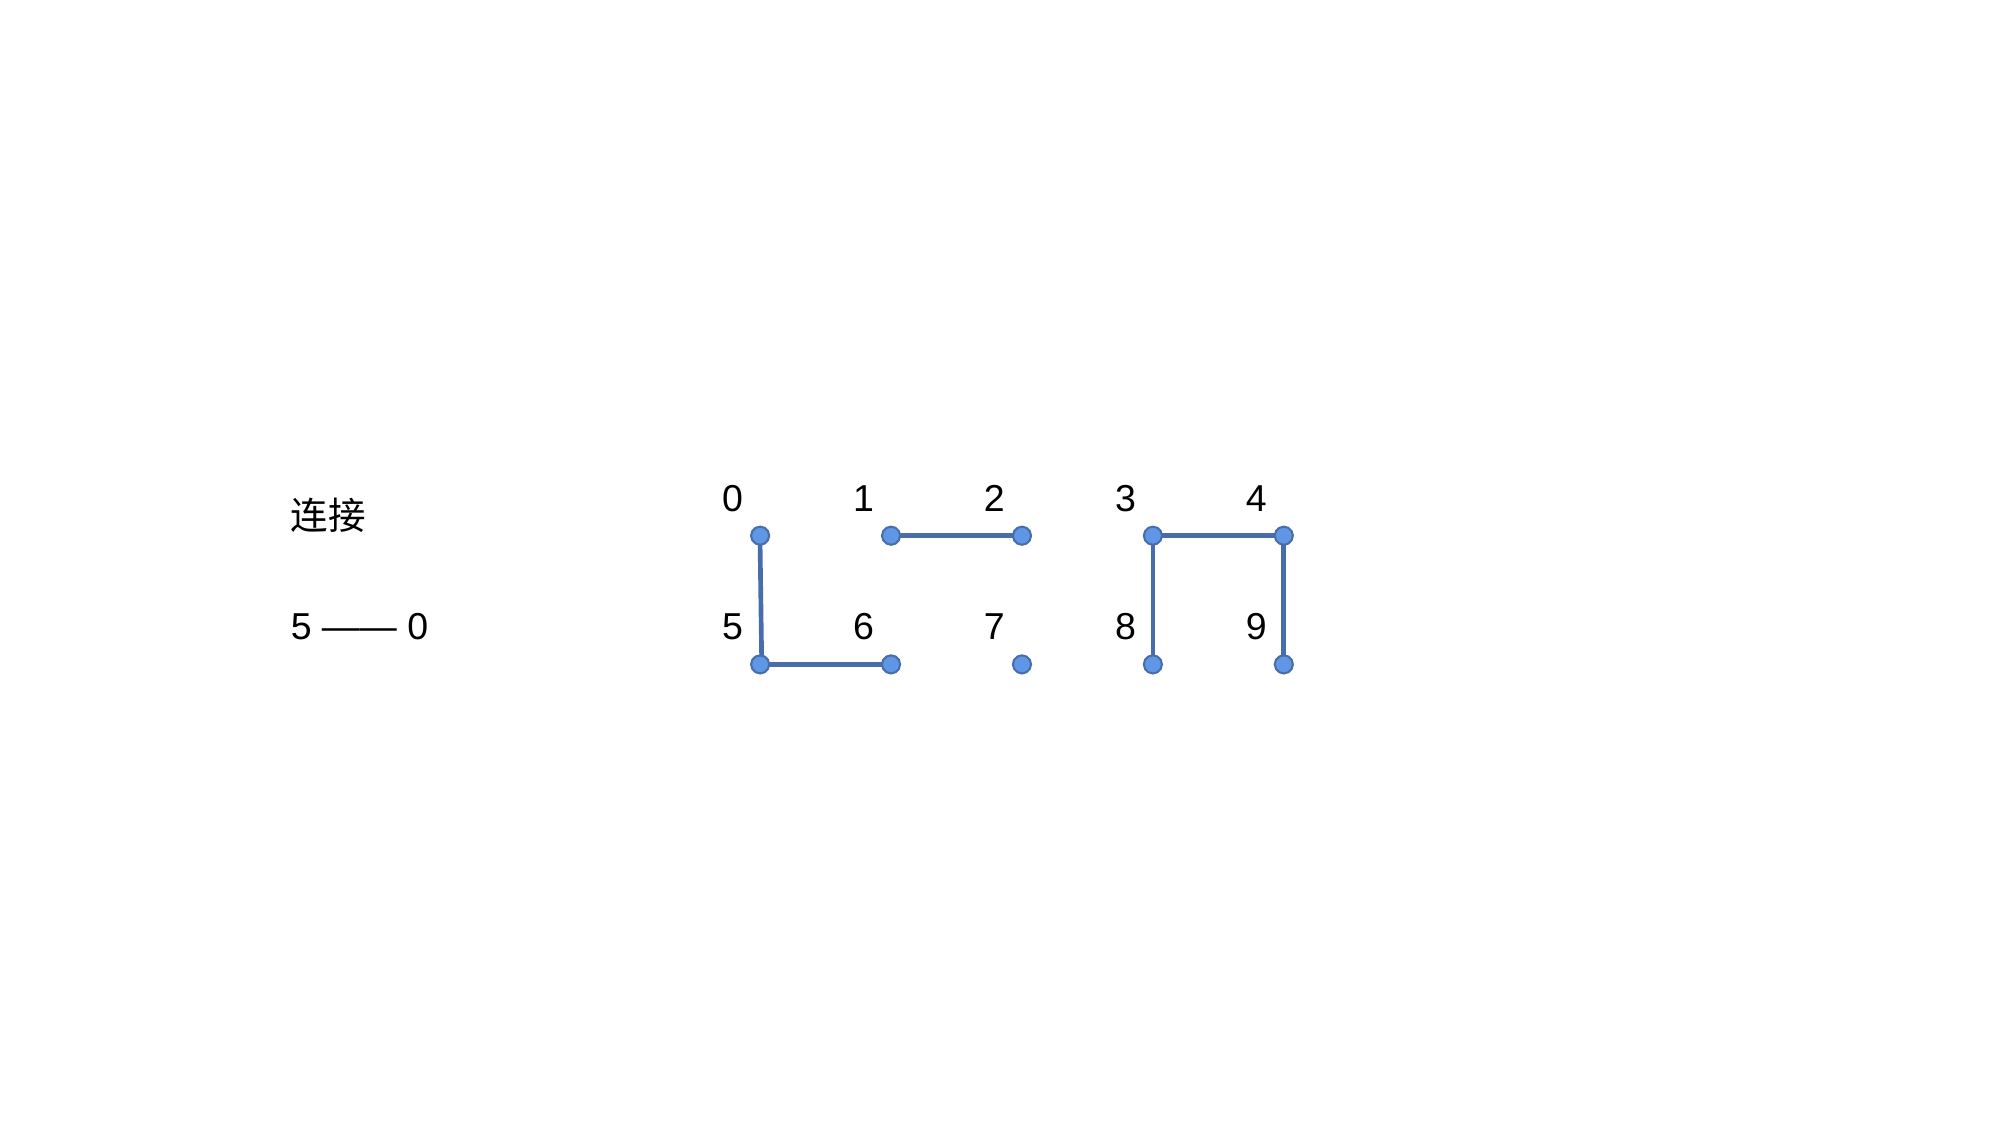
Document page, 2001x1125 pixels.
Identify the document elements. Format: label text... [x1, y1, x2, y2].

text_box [1230, 466, 1293, 545]
text_box 连接 [276, 484, 487, 545]
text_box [838, 594, 901, 674]
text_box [707, 594, 770, 674]
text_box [968, 466, 1031, 545]
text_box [968, 594, 1031, 674]
text_box 5 —— 0 [276, 594, 544, 655]
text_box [1099, 594, 1162, 674]
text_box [707, 466, 770, 545]
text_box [838, 466, 901, 545]
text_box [1230, 594, 1293, 674]
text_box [1099, 466, 1162, 545]
